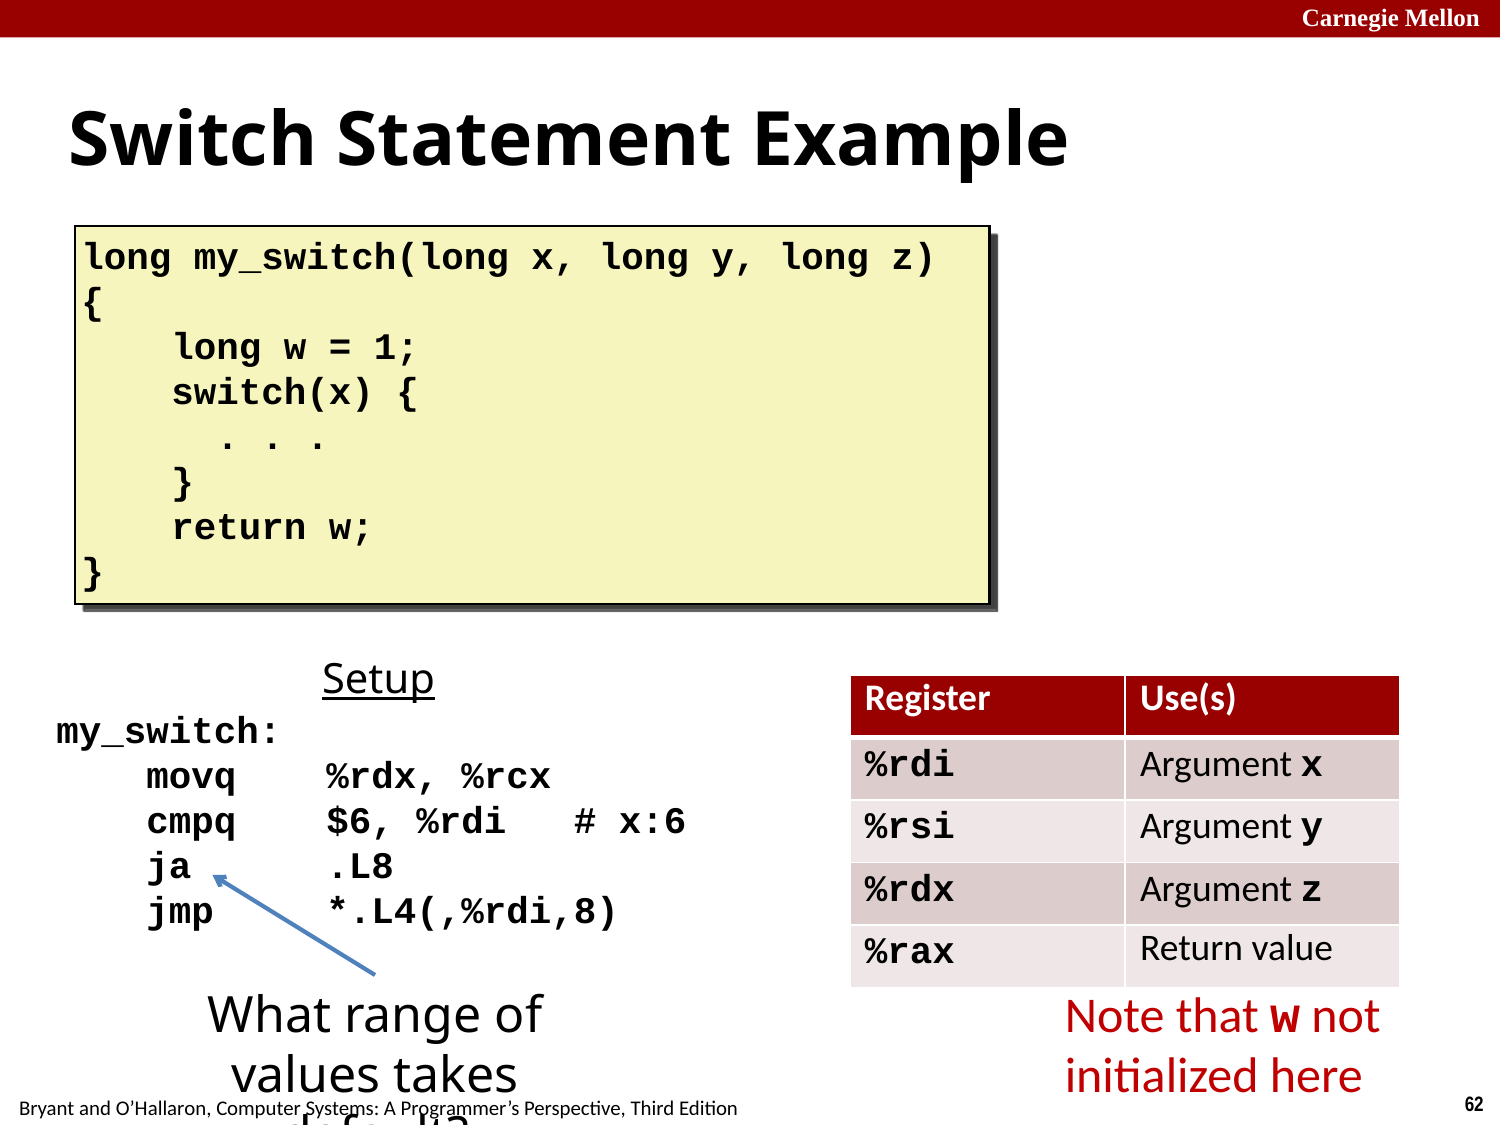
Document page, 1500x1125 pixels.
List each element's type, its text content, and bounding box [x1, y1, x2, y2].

table_cell Argument z [1126, 863, 1399, 924]
text_box my_switch: movq %rdx, %rcx cmpq $6, %rdi # x:6 ja .L8 jmp *.L4(,%rdi,8) [50, 699, 1049, 1055]
table_cell Return value [1126, 926, 1399, 987]
table_header Register [851, 676, 1124, 735]
table_cell %rax [851, 926, 1124, 987]
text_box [212, 874, 376, 976]
text_box What range of values takes default? [137, 974, 613, 1125]
table_cell %rdi [851, 740, 1124, 799]
title Switch Statement Example [62, 41, 1438, 230]
text_box Note that w not initialized here [1049, 974, 1413, 1110]
text_box Setup [315, 645, 498, 699]
table_cell %rsi [851, 801, 1124, 862]
table_header Use(s) [1126, 676, 1399, 735]
table_cell Argument x [1126, 740, 1399, 799]
table_cell Argument y [1126, 801, 1399, 862]
table_cell %rdx [851, 863, 1124, 924]
text_box long my_switch(long x, long y, long z) { long w = 1; switch(x) { . . . } return w; } [75, 225, 990, 605]
